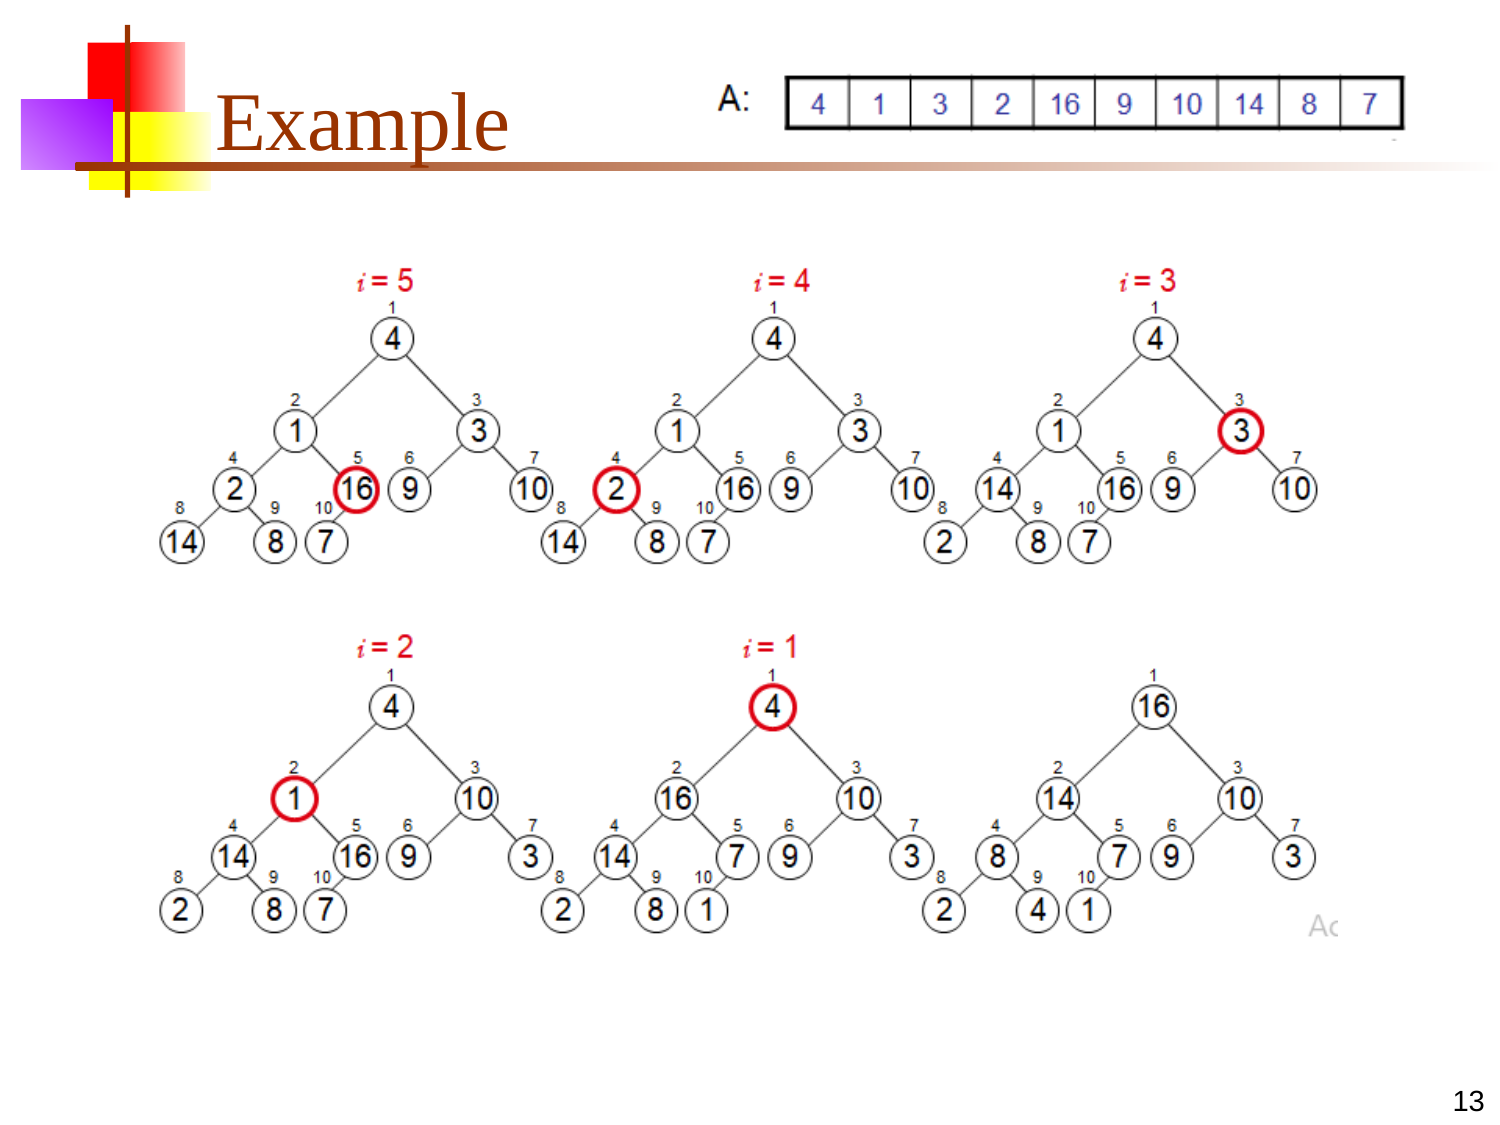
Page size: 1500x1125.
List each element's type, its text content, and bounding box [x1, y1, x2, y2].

picture [703, 55, 1418, 141]
title Example [200, 37, 1479, 175]
picture [129, 245, 1339, 946]
slide_number 13 [1187, 1050, 1500, 1125]
